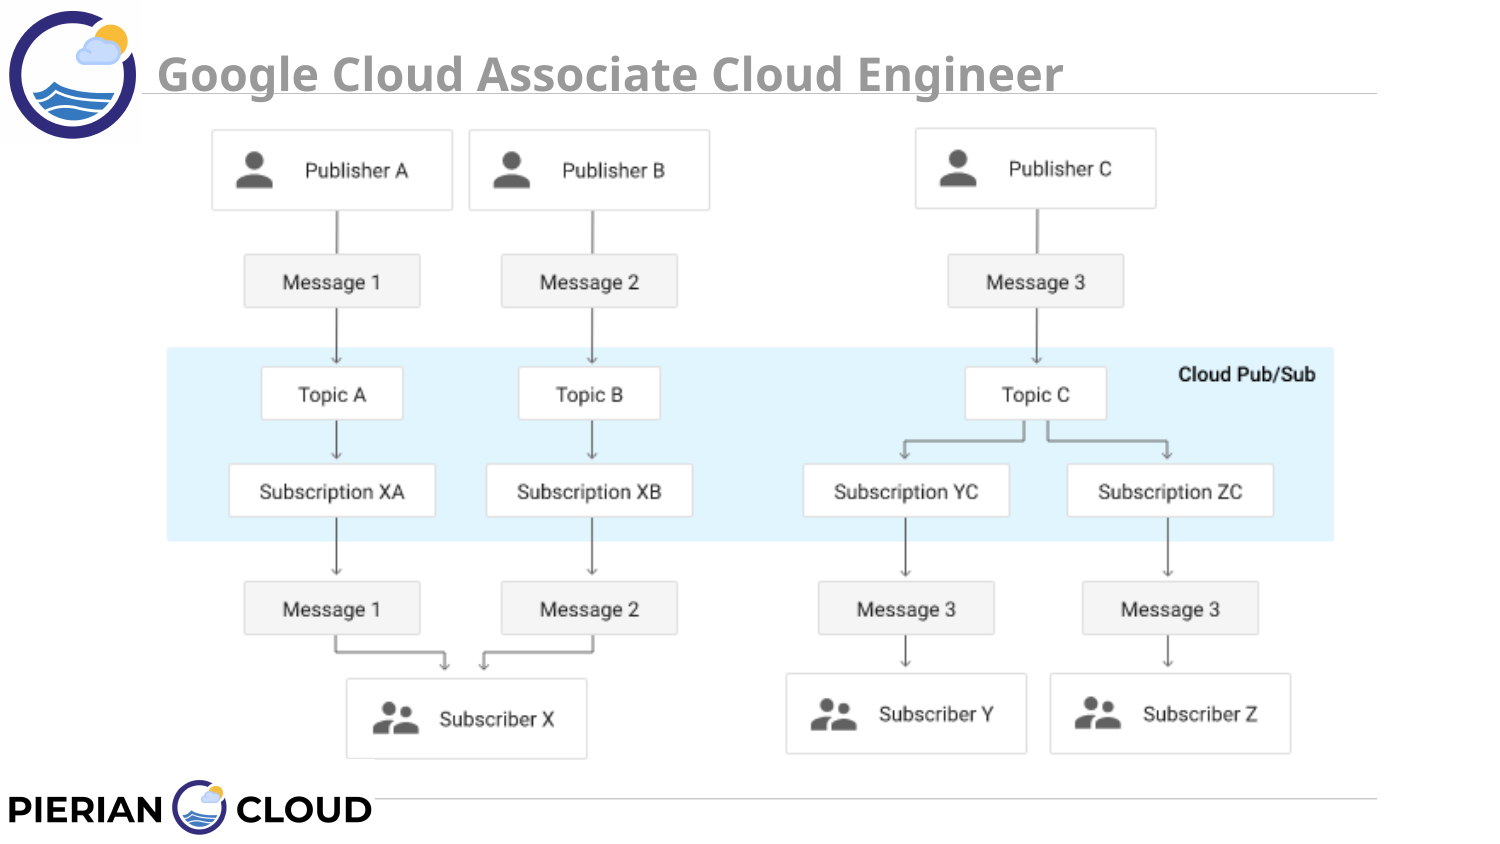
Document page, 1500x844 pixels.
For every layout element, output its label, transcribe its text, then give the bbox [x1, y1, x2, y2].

picture [0, 0, 1377, 844]
title Google Cloud Associate Cloud Engineer [146, 25, 1420, 120]
